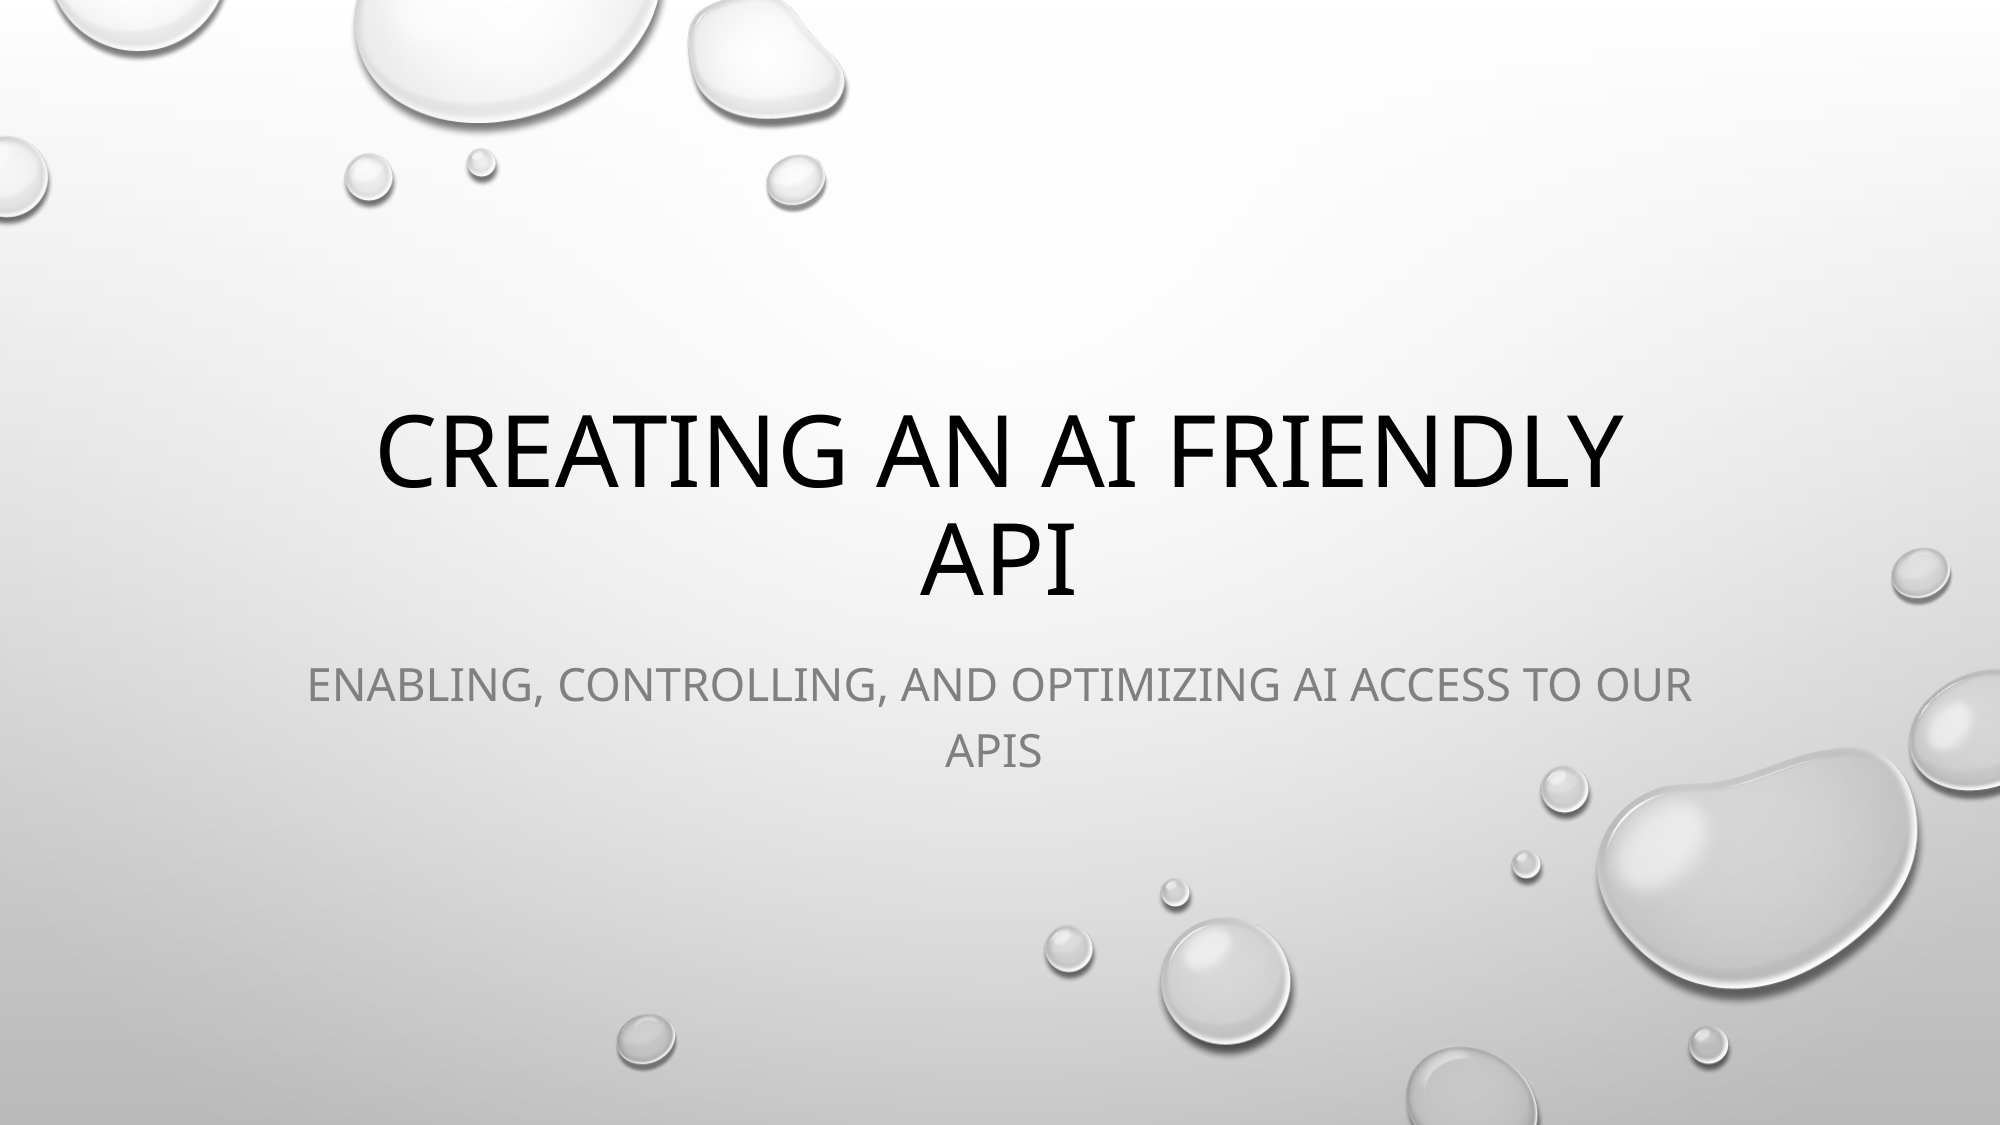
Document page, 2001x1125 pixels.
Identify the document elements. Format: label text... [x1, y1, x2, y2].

title Creating an AI Friendly API [287, 213, 1713, 625]
picture [0, 0, 2000, 1125]
subtitle Enabling, controlling, and optimizing AI access to our APIs [287, 637, 1713, 863]
